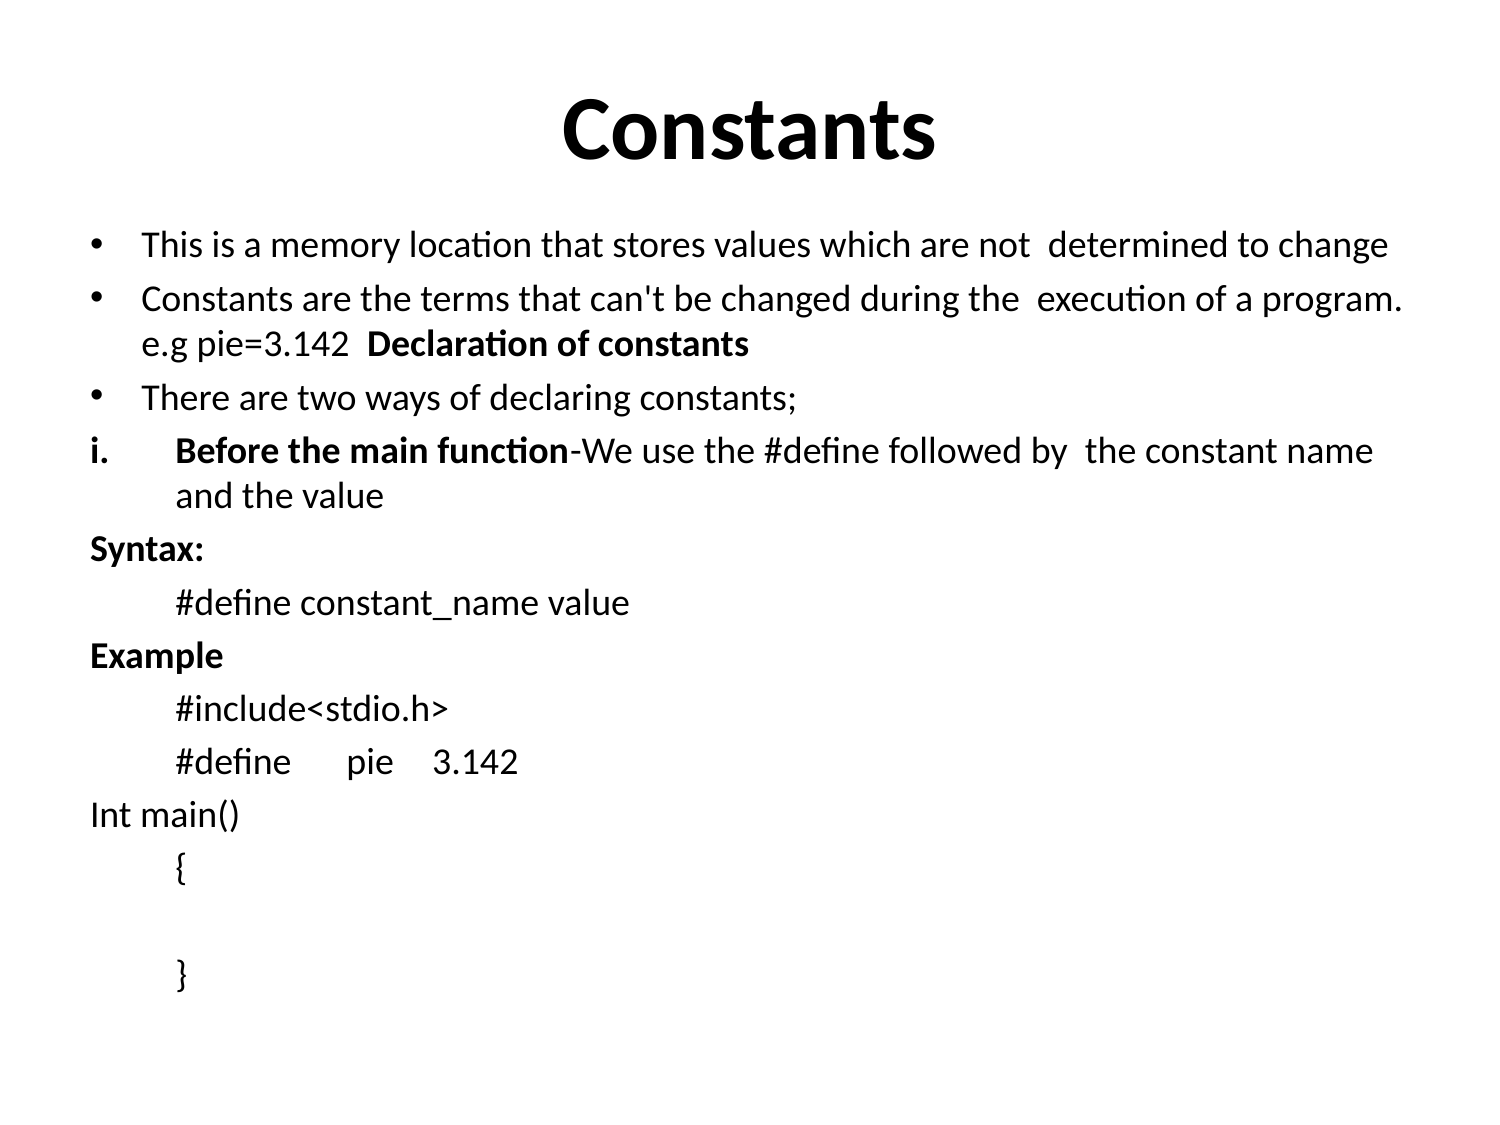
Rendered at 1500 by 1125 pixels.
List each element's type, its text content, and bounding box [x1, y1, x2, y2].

title Constants [75, 45, 1425, 200]
list This is a memory location that stores values which are not determined to change Constants are the terms that can't be changed during the execution of a program. e.g pie=3.142 Declaration of constants There are two ways of declaring constants; Before the main function-We use the #define followed by the constant name and the value Syntax: #define constant_name value Example #include<stdio.h> #define pie 3.142 Int main() { } [75, 212, 1425, 1005]
